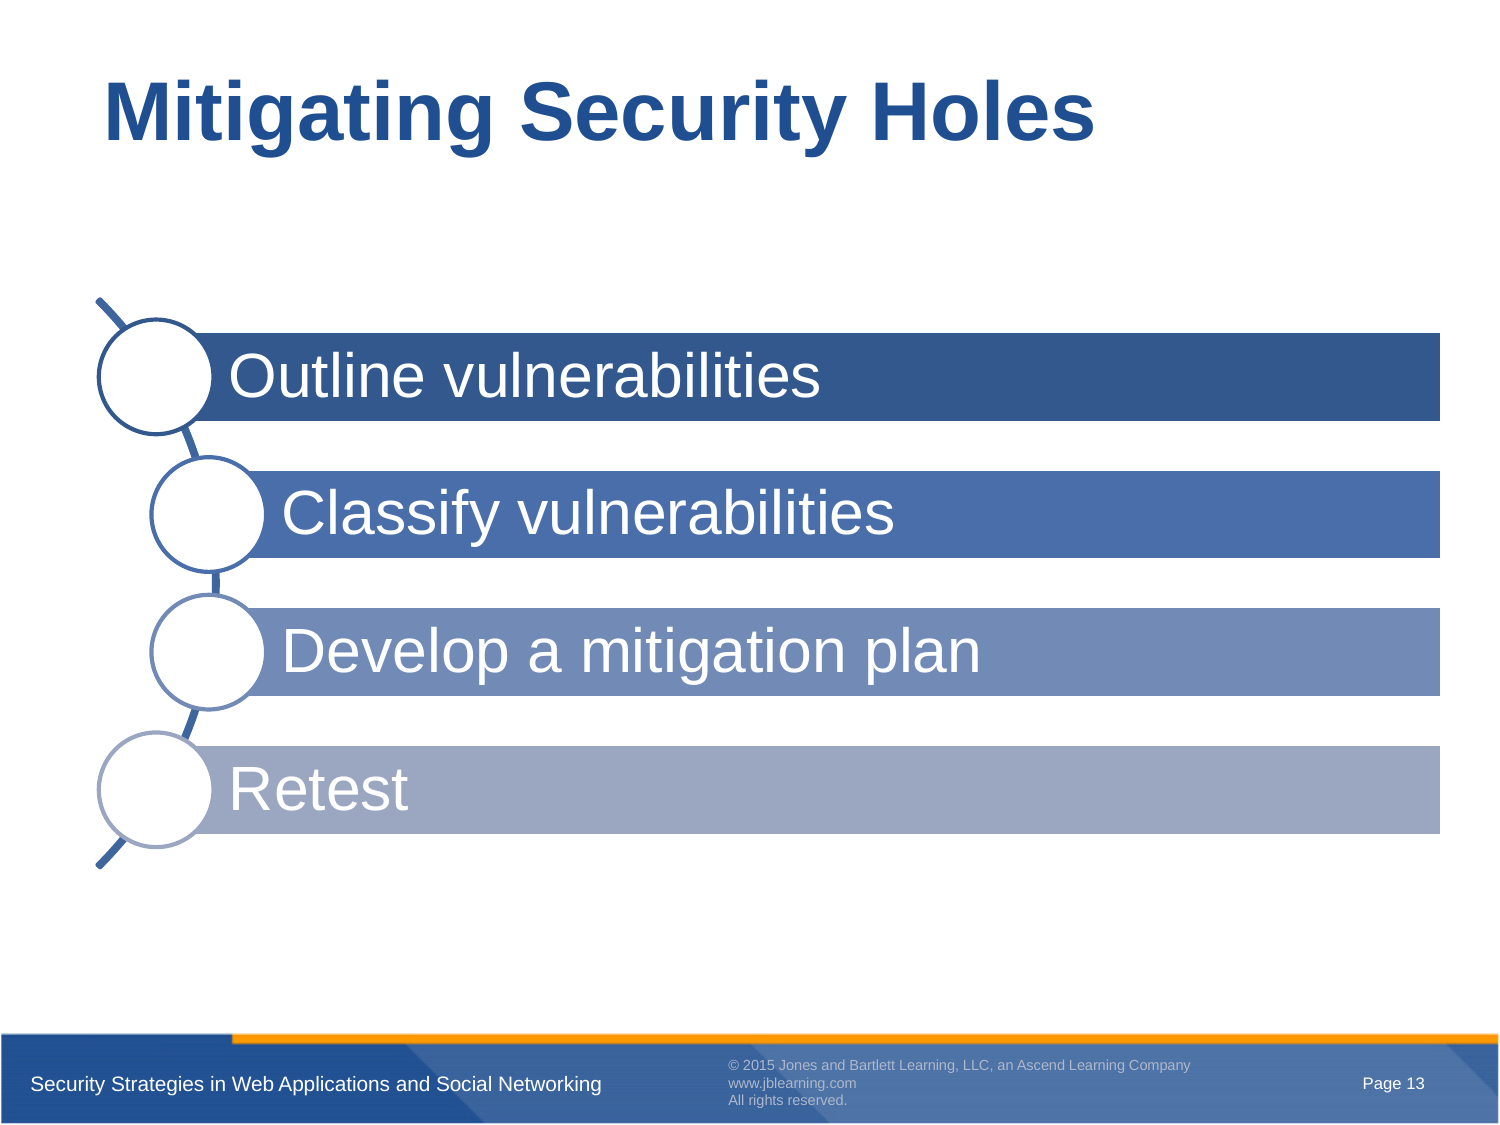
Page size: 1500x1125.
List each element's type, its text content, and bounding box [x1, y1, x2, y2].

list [88, 284, 1451, 882]
picture [0, 1032, 1500, 1125]
title Mitigating Security Holes [88, 49, 1451, 129]
